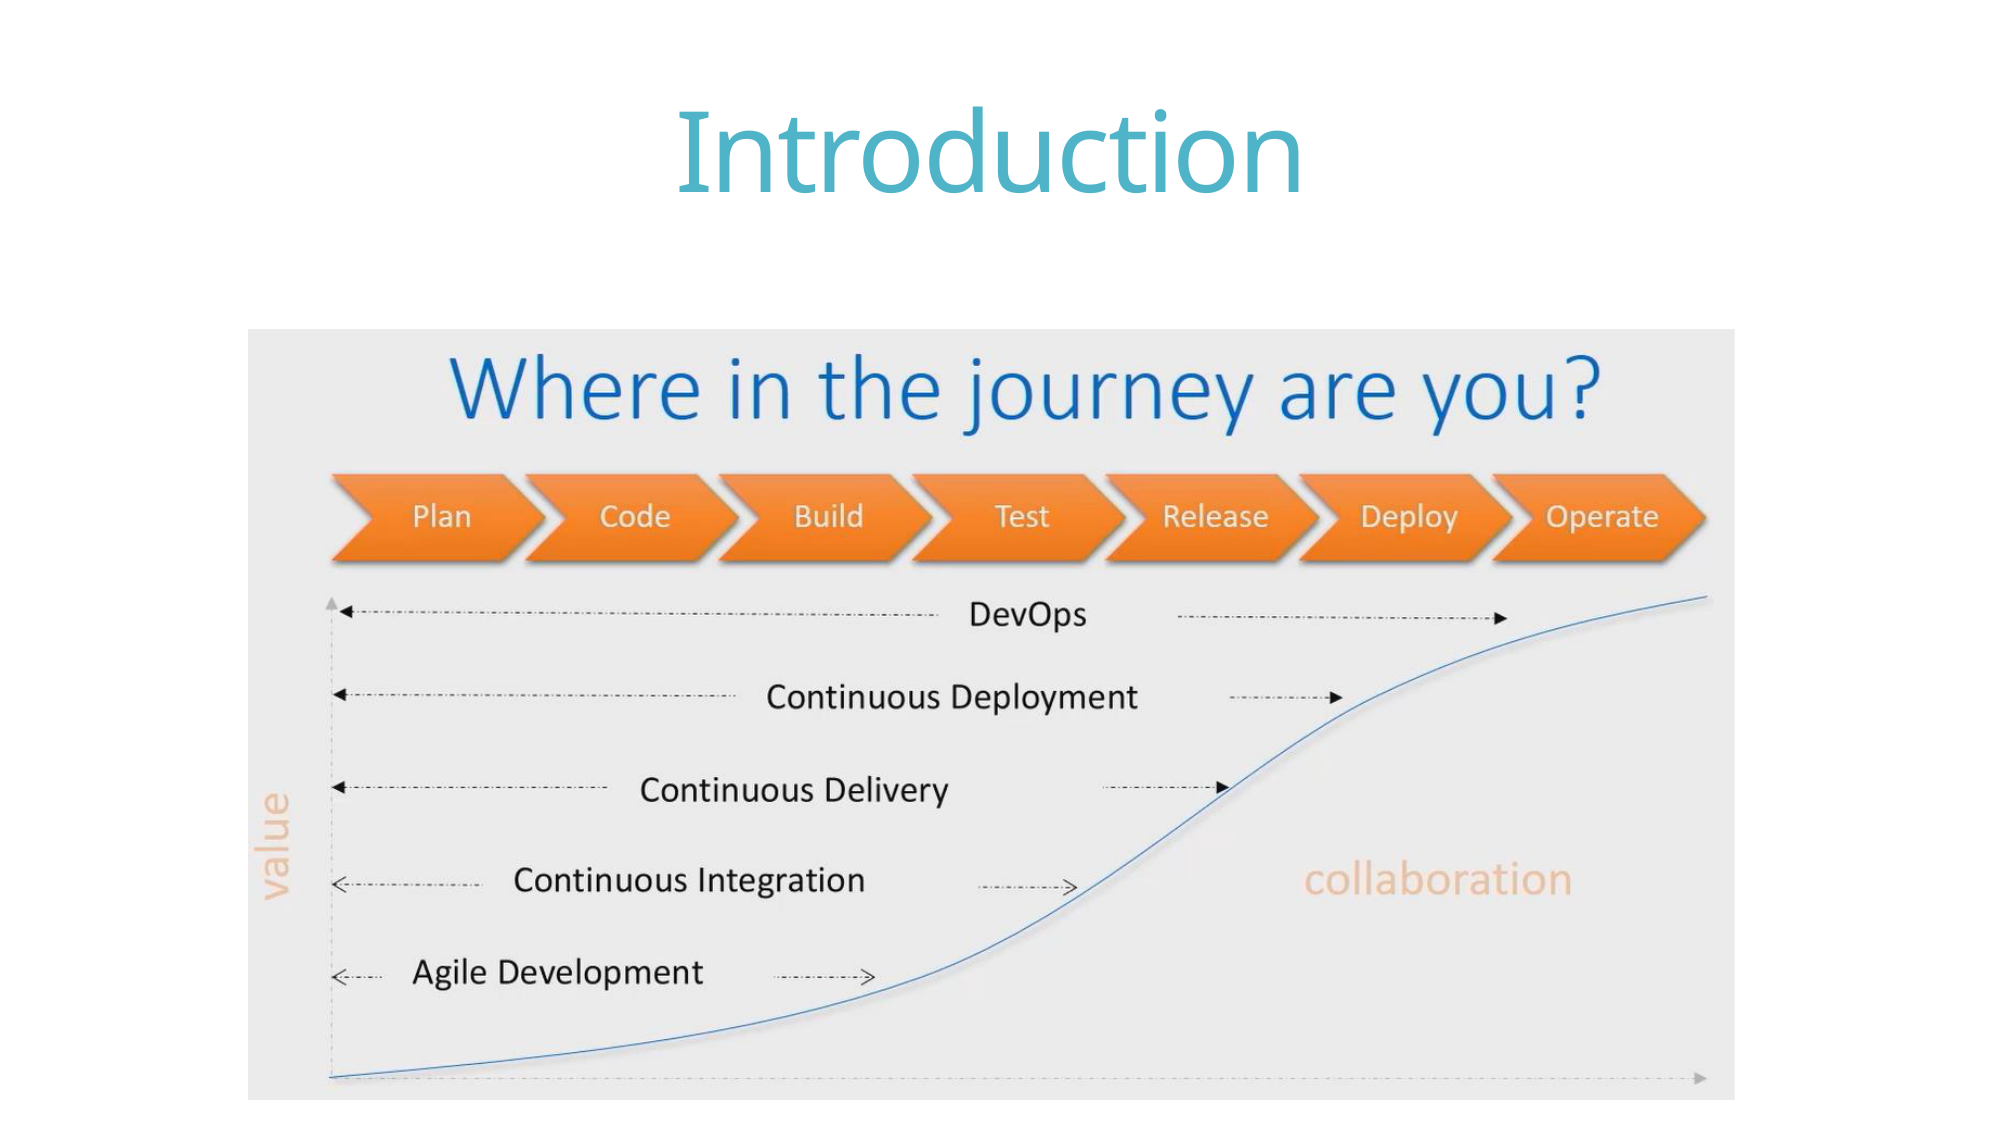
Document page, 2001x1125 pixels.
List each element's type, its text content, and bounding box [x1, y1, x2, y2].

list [247, 329, 1735, 1100]
title Introduction [107, 21, 1875, 294]
